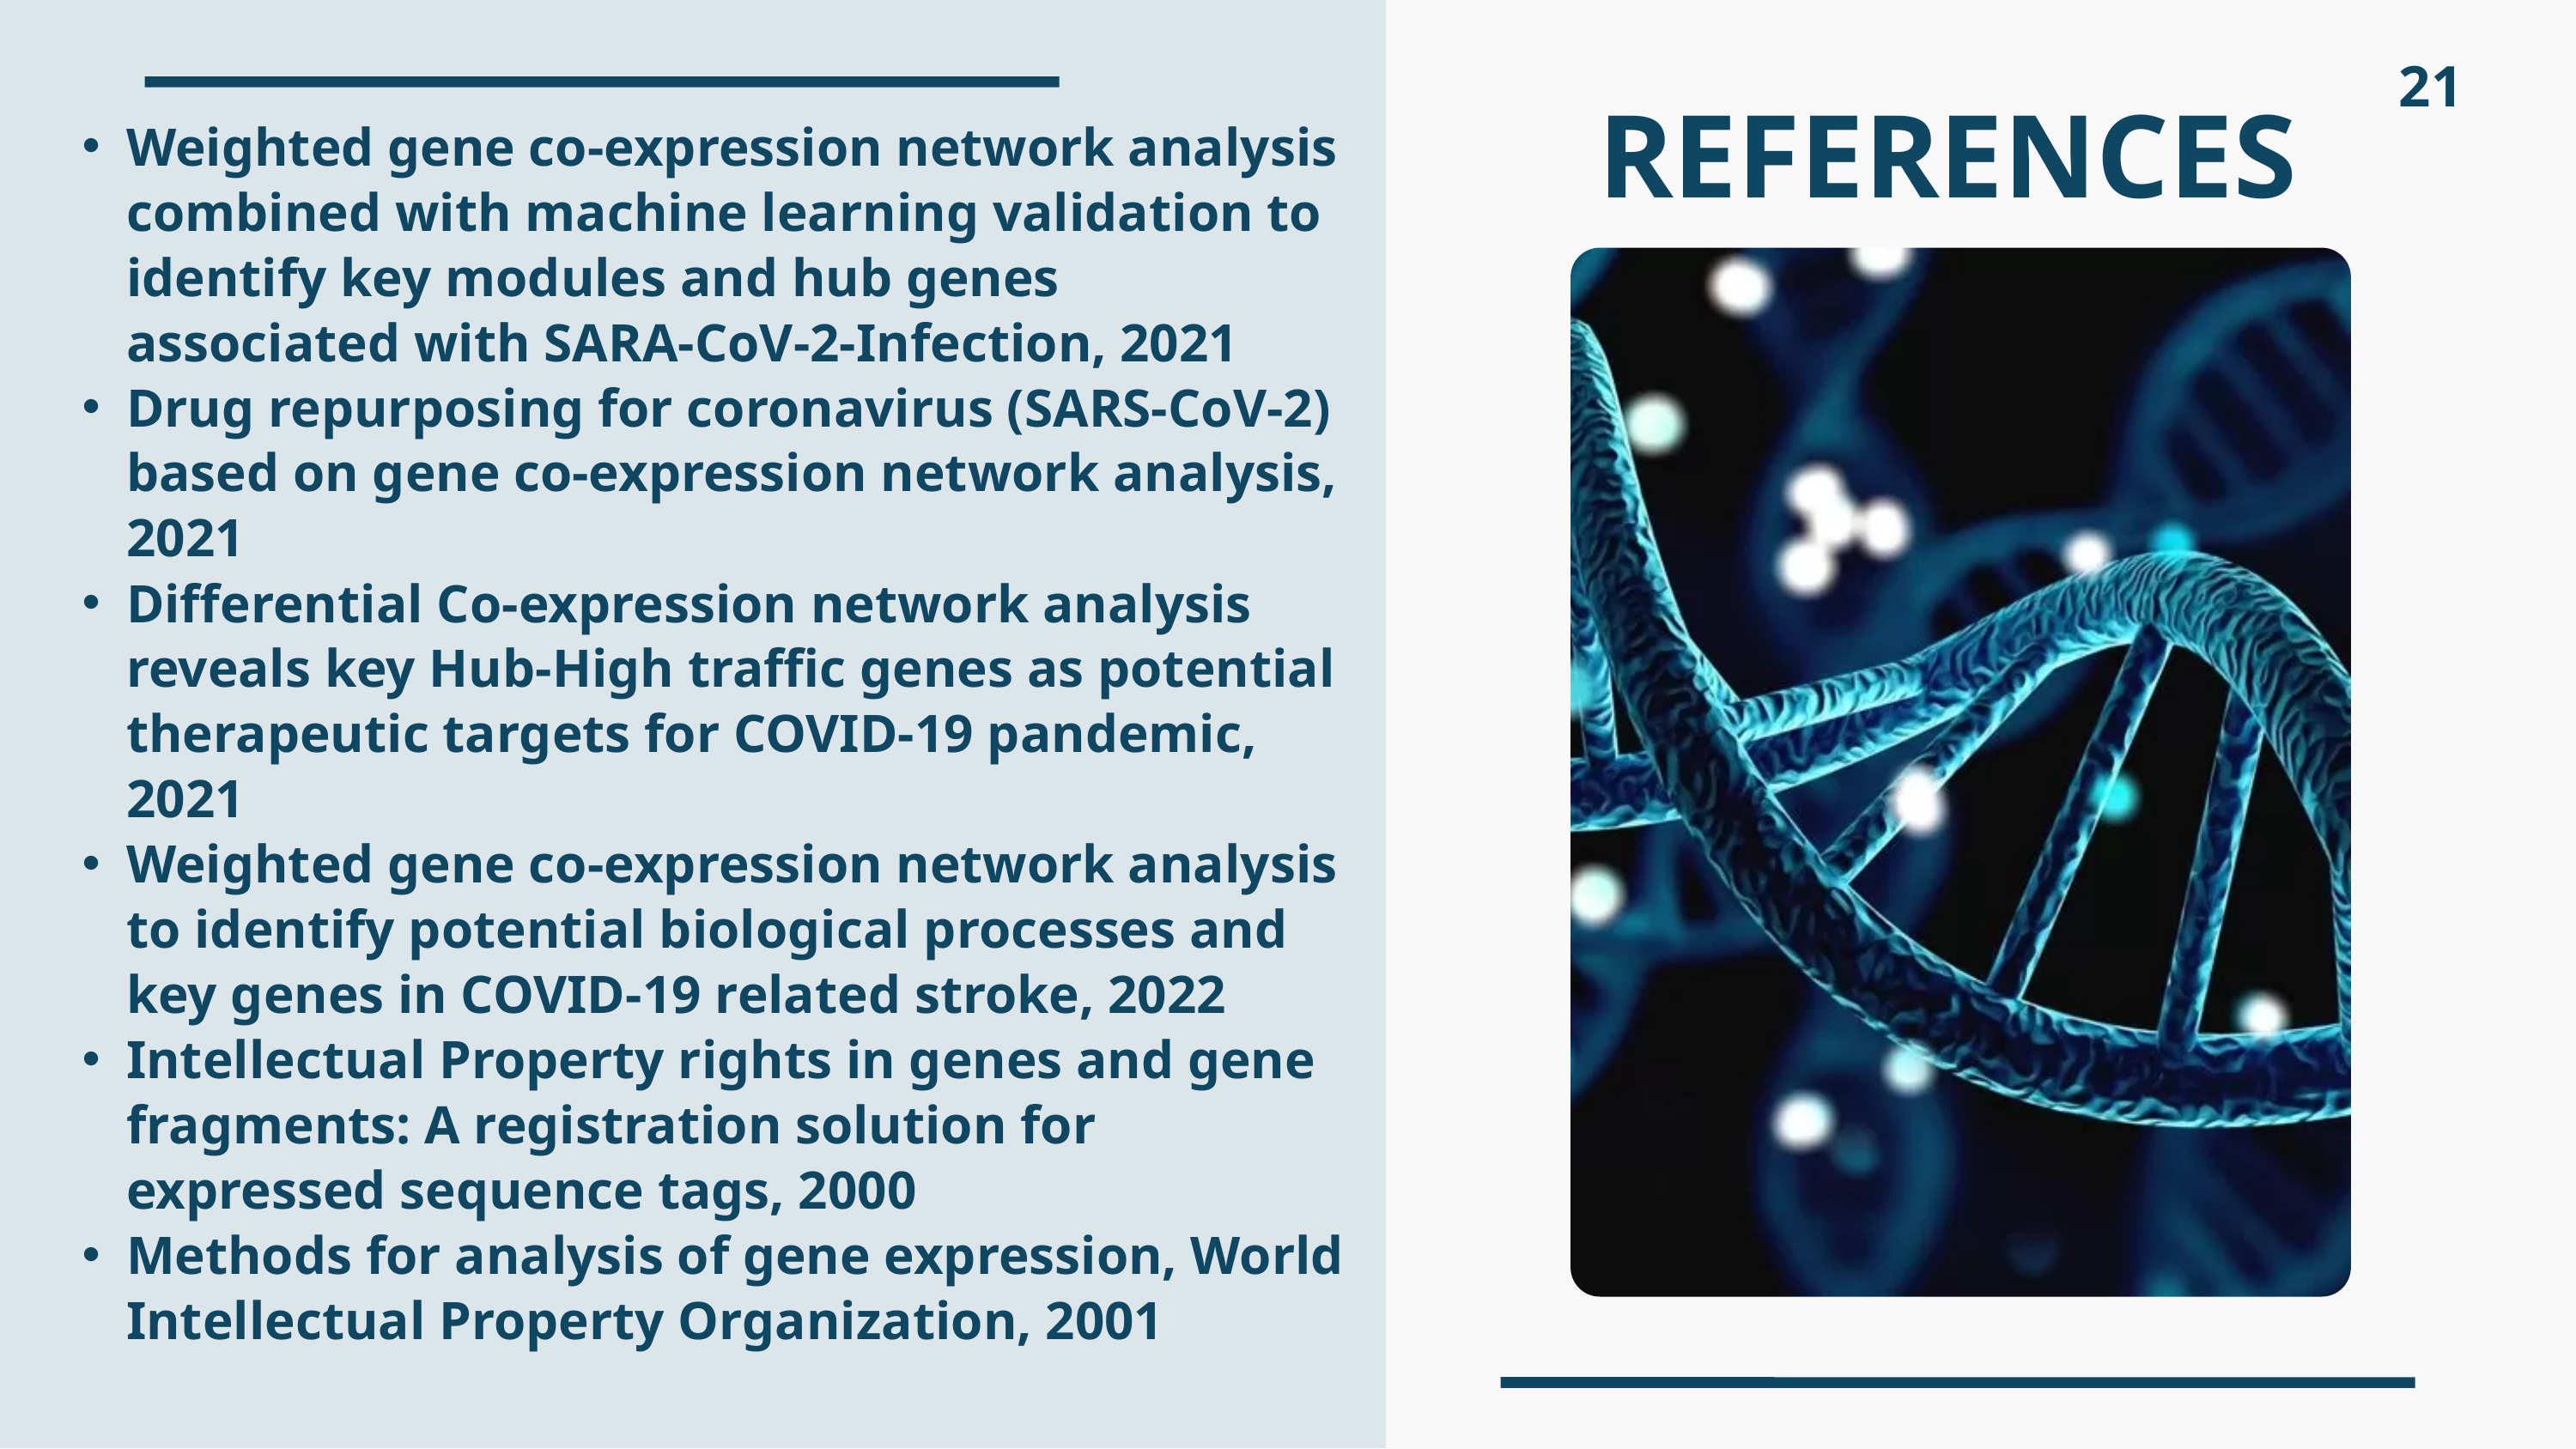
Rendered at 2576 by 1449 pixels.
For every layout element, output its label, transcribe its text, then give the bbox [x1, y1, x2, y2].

text_box REFERENCES [1598, 60, 2432, 221]
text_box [1570, 247, 2352, 1297]
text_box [0, 0, 1387, 1449]
text_box 21 [2347, 39, 2515, 118]
